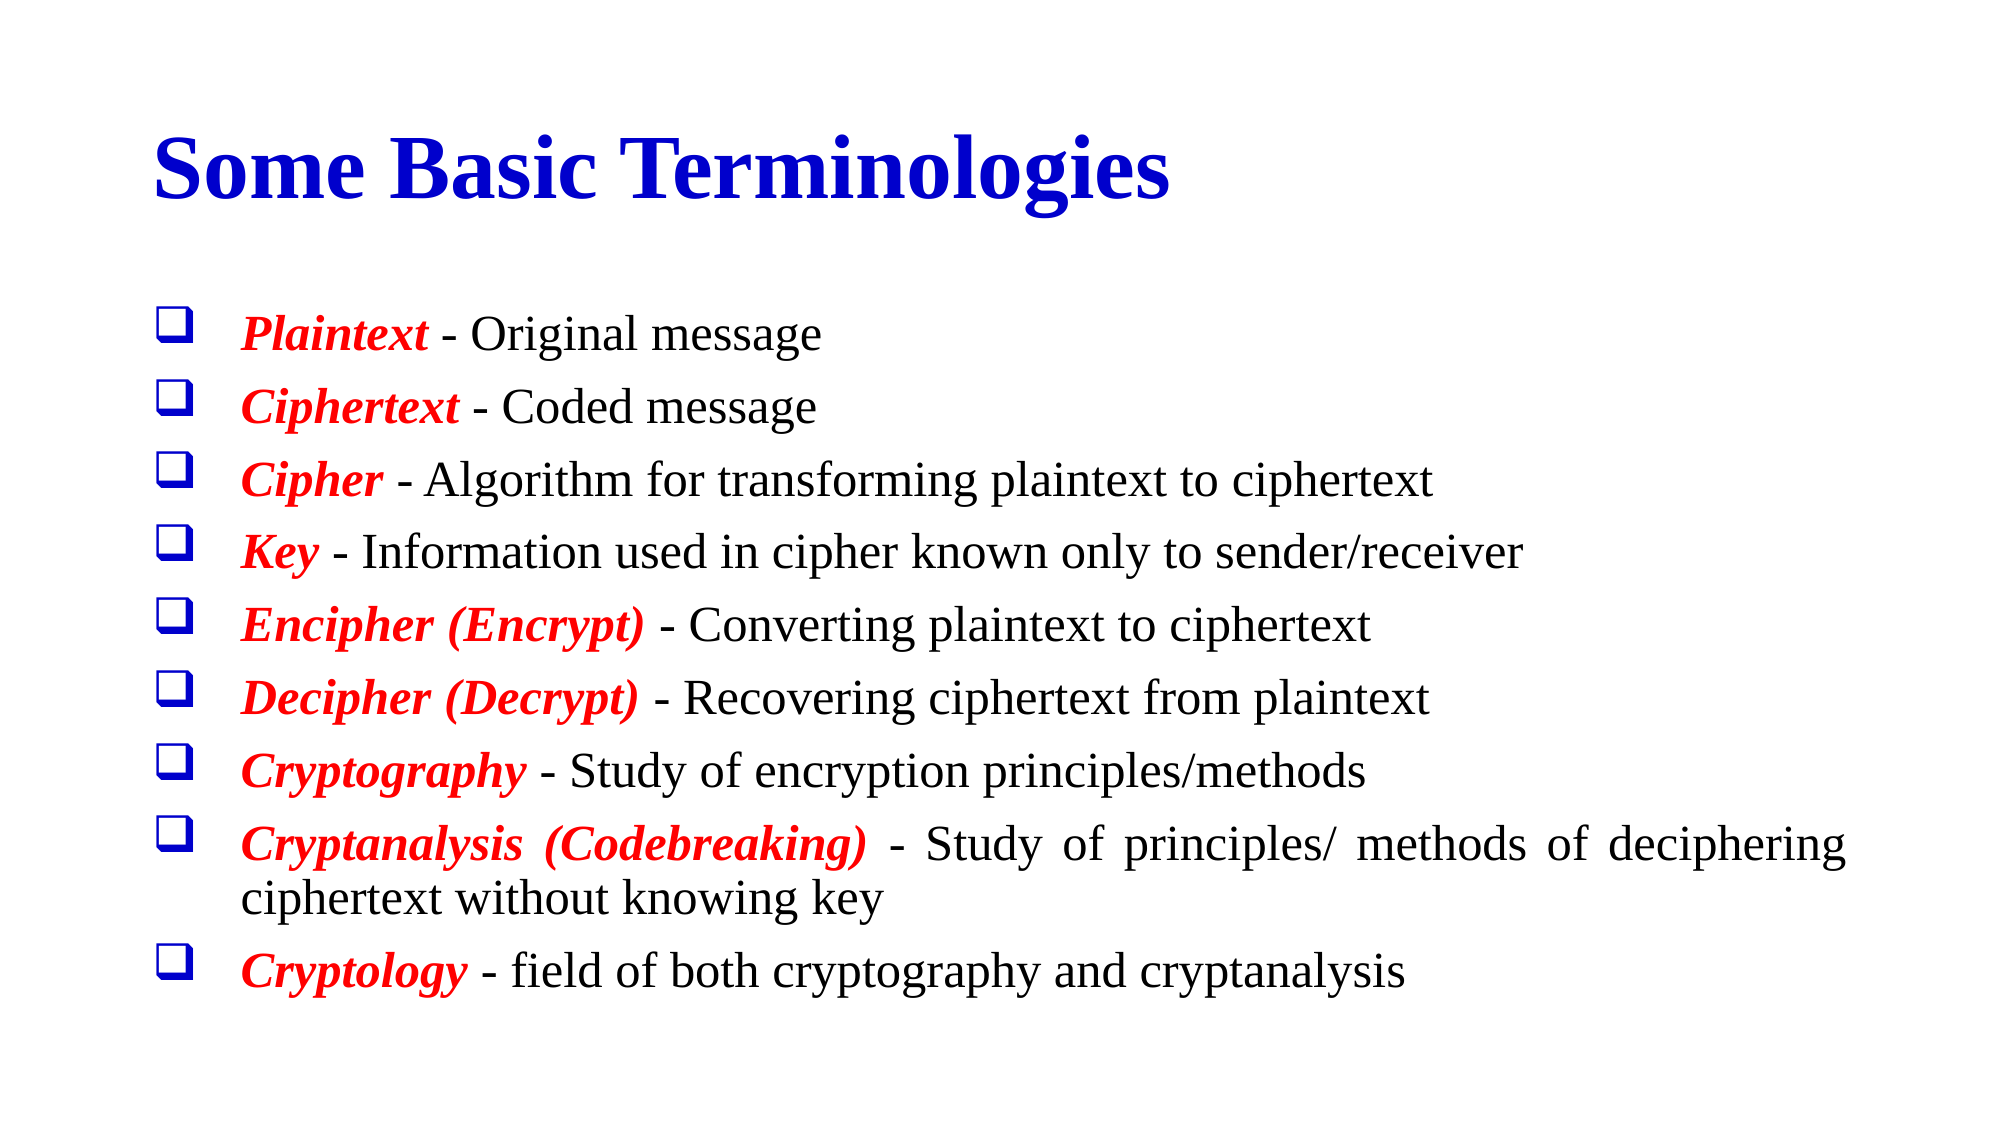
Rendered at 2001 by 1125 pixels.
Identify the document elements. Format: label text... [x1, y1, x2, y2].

list Plaintext - Original message Ciphertext - Coded message Cipher - Algorithm for transforming plaintext to ciphertext Key - Information used in cipher known only to sender/receiver Encipher (Encrypt) - Converting plaintext to ciphertext Decipher (Decrypt) - Recovering ciphertext from plaintext Cryptography - Study of encryption principles/methods Cryptanalysis (Codebreaking) - Study of principles/ methods of deciphering ciphertext without knowing key Cryptology - field of both cryptography and cryptanalysis [137, 299, 1863, 1014]
title Some Basic Terminologies [137, 59, 1863, 278]
